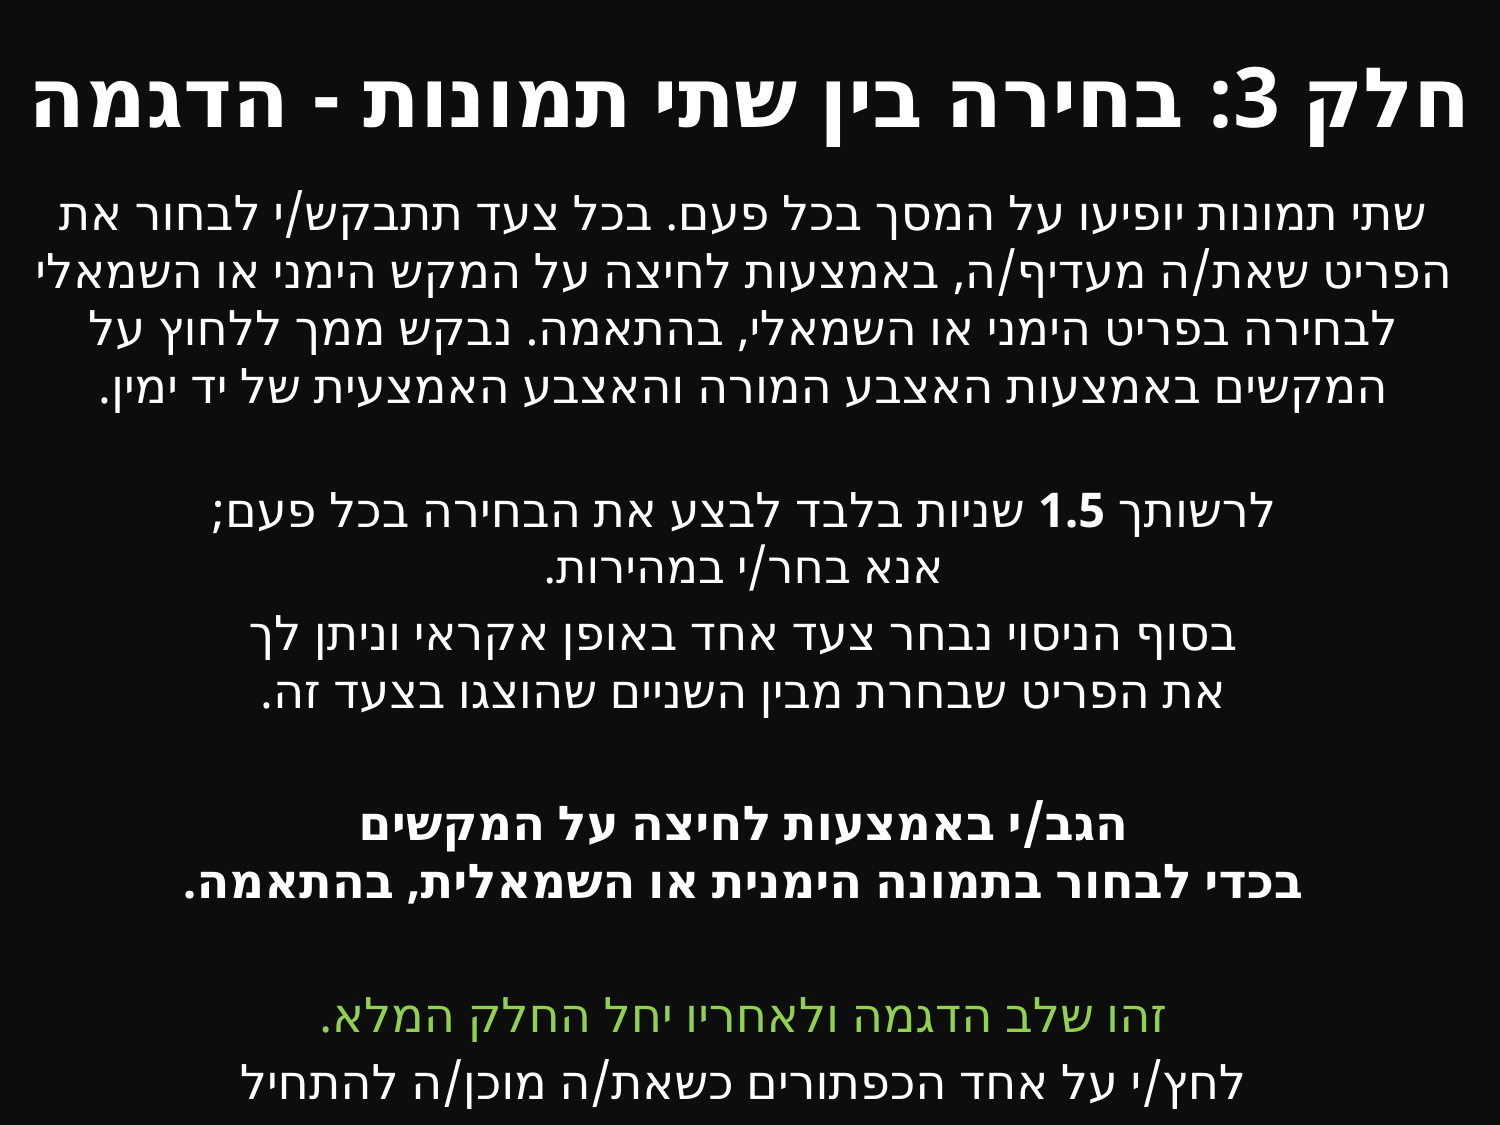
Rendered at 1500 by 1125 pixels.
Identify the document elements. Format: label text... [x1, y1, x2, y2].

list שתי תמונות יופיעו על המסך בכל פעם. בכל צעד תתבקש/י לבחור את הפריט שאת/ה מעדיף/ה, באמצעות לחיצה על המקש הימני או השמאלי לבחירה בפריט הימני או השמאלי, בהתאמה. נבקש ממך ללחוץ על המקשים באמצעות האצבע המורה והאצבע האמצעית של יד ימין. לרשותך 1.5 שניות בלבד לבצע את הבחירה בכל פעם; אנא בחר/י במהירות. בסוף הניסוי נבחר צעד אחד באופן אקראי וניתן לך את הפריט שבחרת מבין השניים שהוצגו בצעד זה. הגב/י באמצעות לחיצה על המקשים בכדי לבחור בתמונה הימנית או השמאלית, בהתאמה. זהו שלב הדגמה ולאחריו יחל החלק המלא. לחץ/י על אחד הכפתורים כשאת/ה מוכן/ה להתחיל [0, 174, 1500, 1125]
title חלק 3: בחירה בין שתי תמונות - הדגמה [0, 0, 1500, 174]
